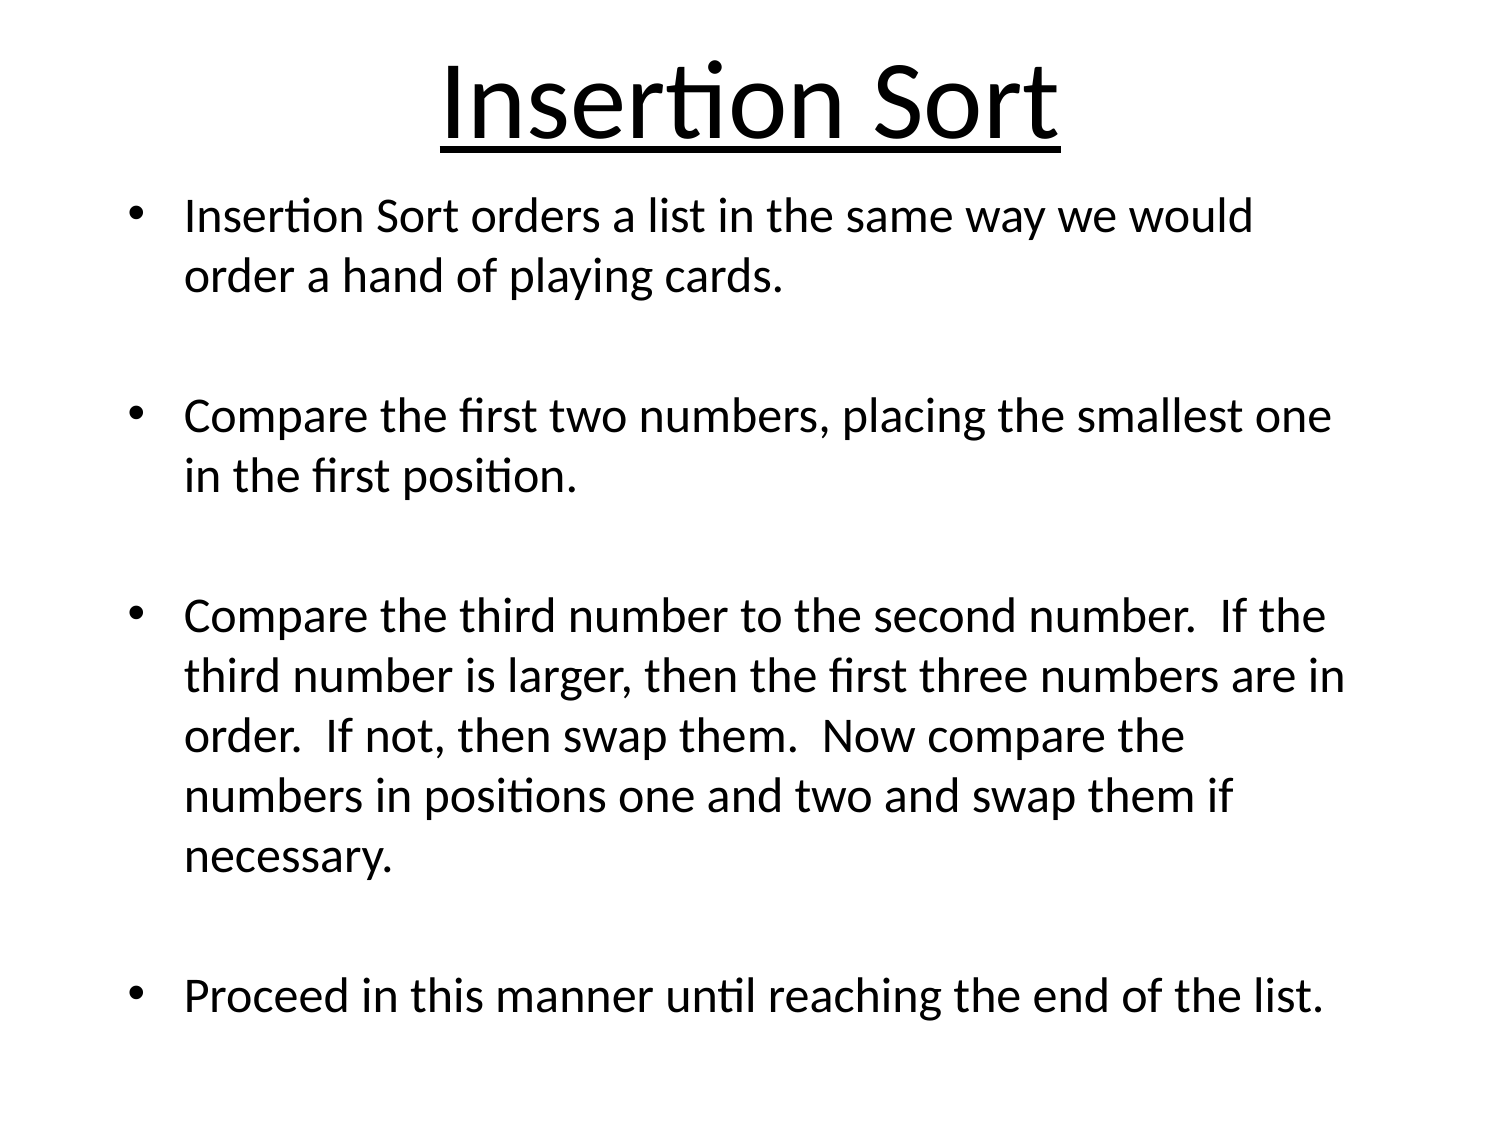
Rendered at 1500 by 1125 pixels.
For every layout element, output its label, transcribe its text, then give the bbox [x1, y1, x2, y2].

list Insertion Sort orders a list in the same way we would order a hand of playing cards. Compare the first two numbers, placing the smallest one in the first position. Compare the third number to the second number. If the third number is larger, then the first three numbers are in order. If not, then swap them. Now compare the numbers in positions one and two and swap them if necessary. Proceed in this manner until reaching the end of the list. [112, 174, 1388, 1038]
title Insertion Sort [112, 24, 1388, 163]
